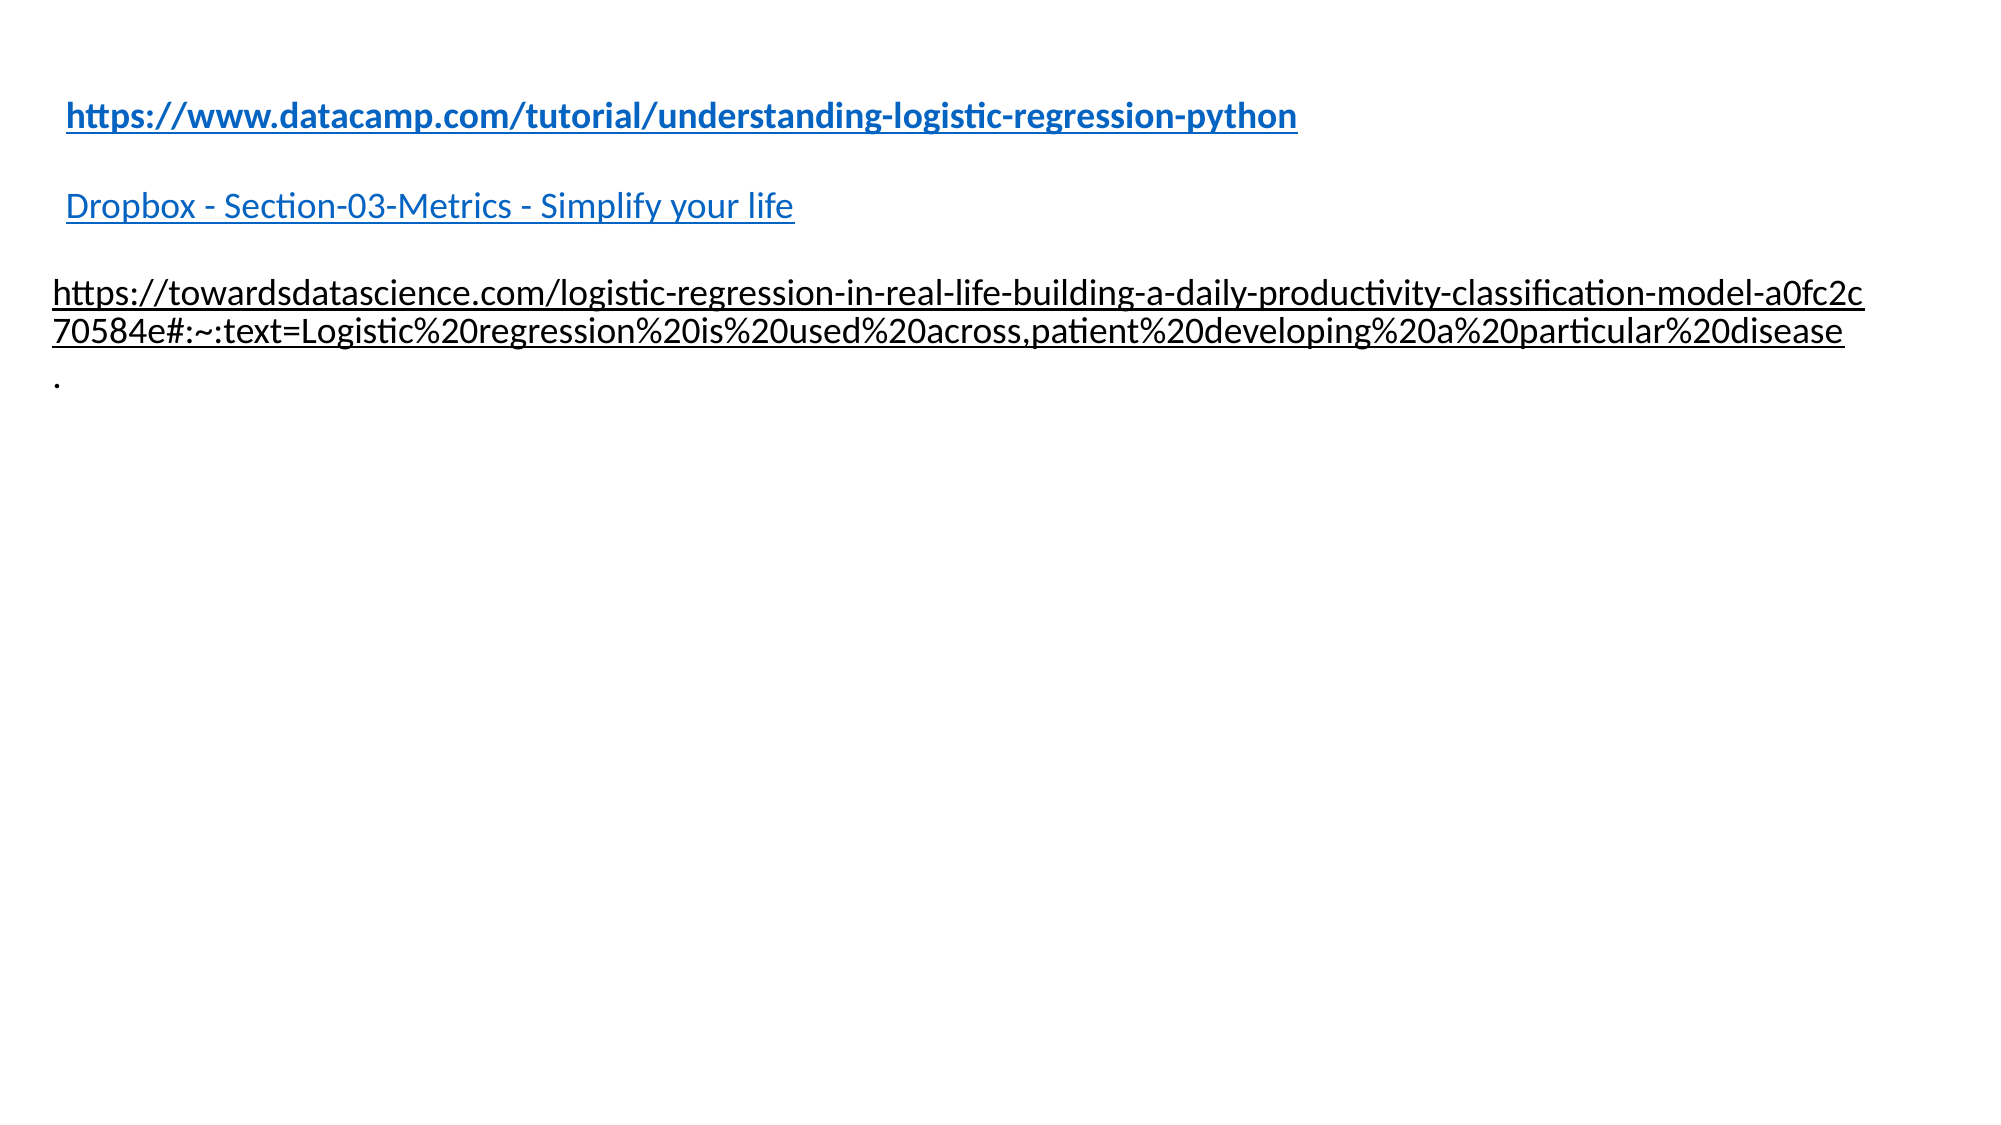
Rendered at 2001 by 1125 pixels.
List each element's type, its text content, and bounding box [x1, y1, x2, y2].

text_box https://www.datacamp.com/tutorial/understanding-logistic-regression-python Dropbox - Section-03-Metrics - Simplify your life [51, 84, 1853, 234]
text_box https://towardsdatascience.com/logistic-regression-in-real-life-building-a-daily-productivity-classification-model-a0fc2c70584e#:~:text=Logistic%20regression%20is%20used%20across,patient%20developing%20a%20particular%20disease. [37, 260, 1896, 366]
